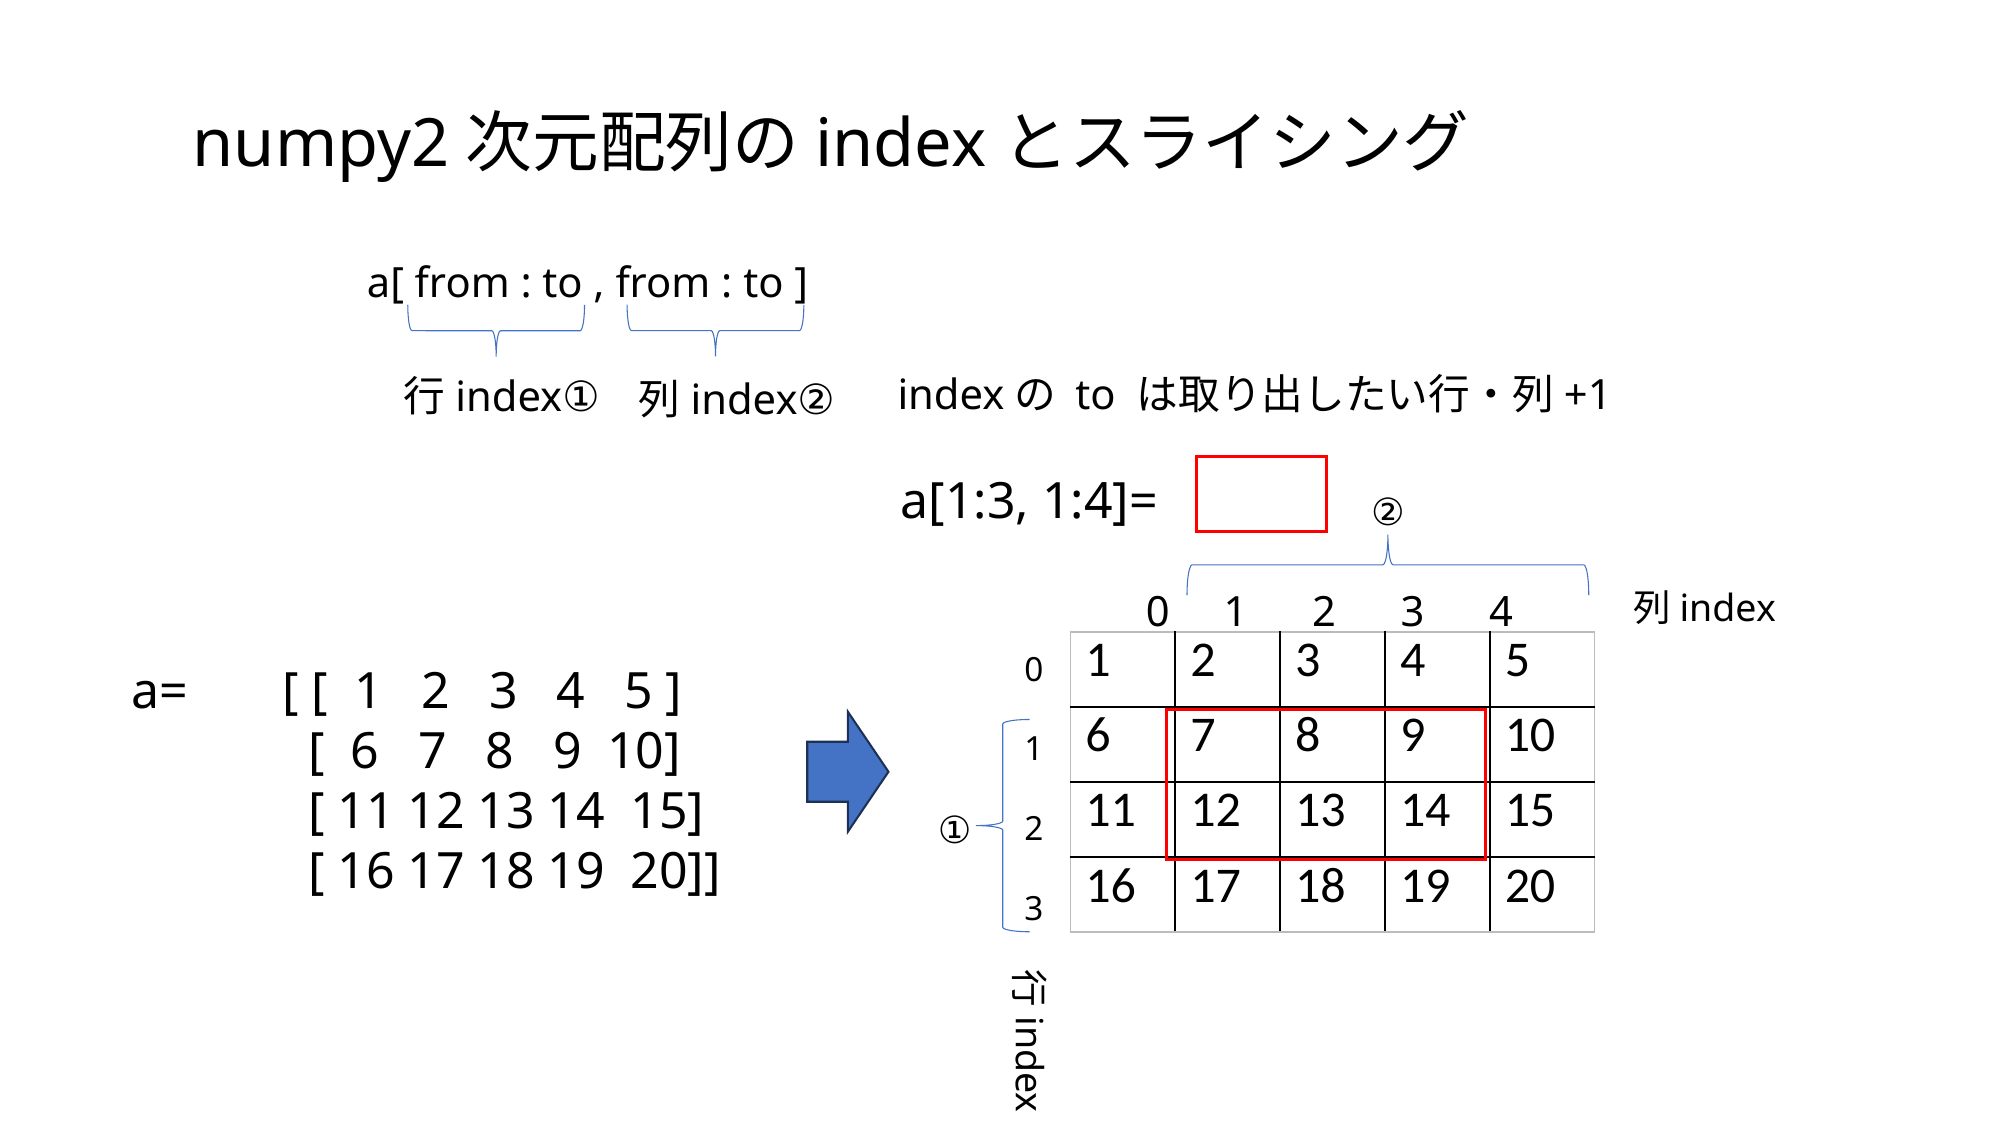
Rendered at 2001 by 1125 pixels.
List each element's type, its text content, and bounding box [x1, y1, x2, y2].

table_cell 16 [1071, 858, 1174, 931]
text_box 列index [1618, 576, 1791, 637]
text_box a[1:3, 1:4]= [886, 460, 1173, 536]
table_cell 18 [1281, 860, 1384, 931]
table_header 5 [1491, 633, 1594, 706]
text_box ② [1356, 480, 1420, 541]
table_cell 11 [1071, 783, 1166, 856]
text_box ① [923, 798, 987, 859]
text_box 行index [1000, 955, 1061, 1125]
table_cell 17 [1176, 860, 1279, 931]
table_cell 10 [1491, 708, 1594, 781]
table_header 3 [1281, 642, 1384, 706]
text_box 0 1 2 3 [1009, 640, 1059, 935]
table_header 2 [1176, 642, 1279, 706]
text_box numpy2次元配列のindexとスライシング [177, 92, 1485, 188]
text_box 行index① [388, 362, 615, 428]
table_cell 15 [1491, 783, 1594, 856]
text_box [806, 708, 890, 836]
text_box a[ from : to , from : to ] [352, 248, 824, 314]
table_cell 20 [1491, 858, 1594, 931]
text_box [1166, 708, 1487, 860]
text_box 0 1 2 3 4 [1131, 577, 1529, 642]
text_box [ [ 1 2 3 4 5 ] [ 6 7 8 9 10] [ 11 12 13 14 15] [ 16 17 18 19 20]] [267, 651, 749, 906]
text_box a= [117, 651, 204, 726]
table_cell 19 [1386, 858, 1489, 931]
table_header 1 [1071, 633, 1174, 706]
text_box 列index② [624, 365, 850, 431]
text_box [1196, 455, 1327, 533]
text_box [626, 304, 805, 357]
text_box [1187, 541, 1590, 596]
text_box indexの to は取り出したい行・列+1 [882, 360, 1627, 426]
text_box [407, 304, 586, 357]
text_box [987, 720, 1009, 931]
table_cell 6 [1071, 708, 1166, 781]
table_header 4 [1386, 642, 1489, 706]
